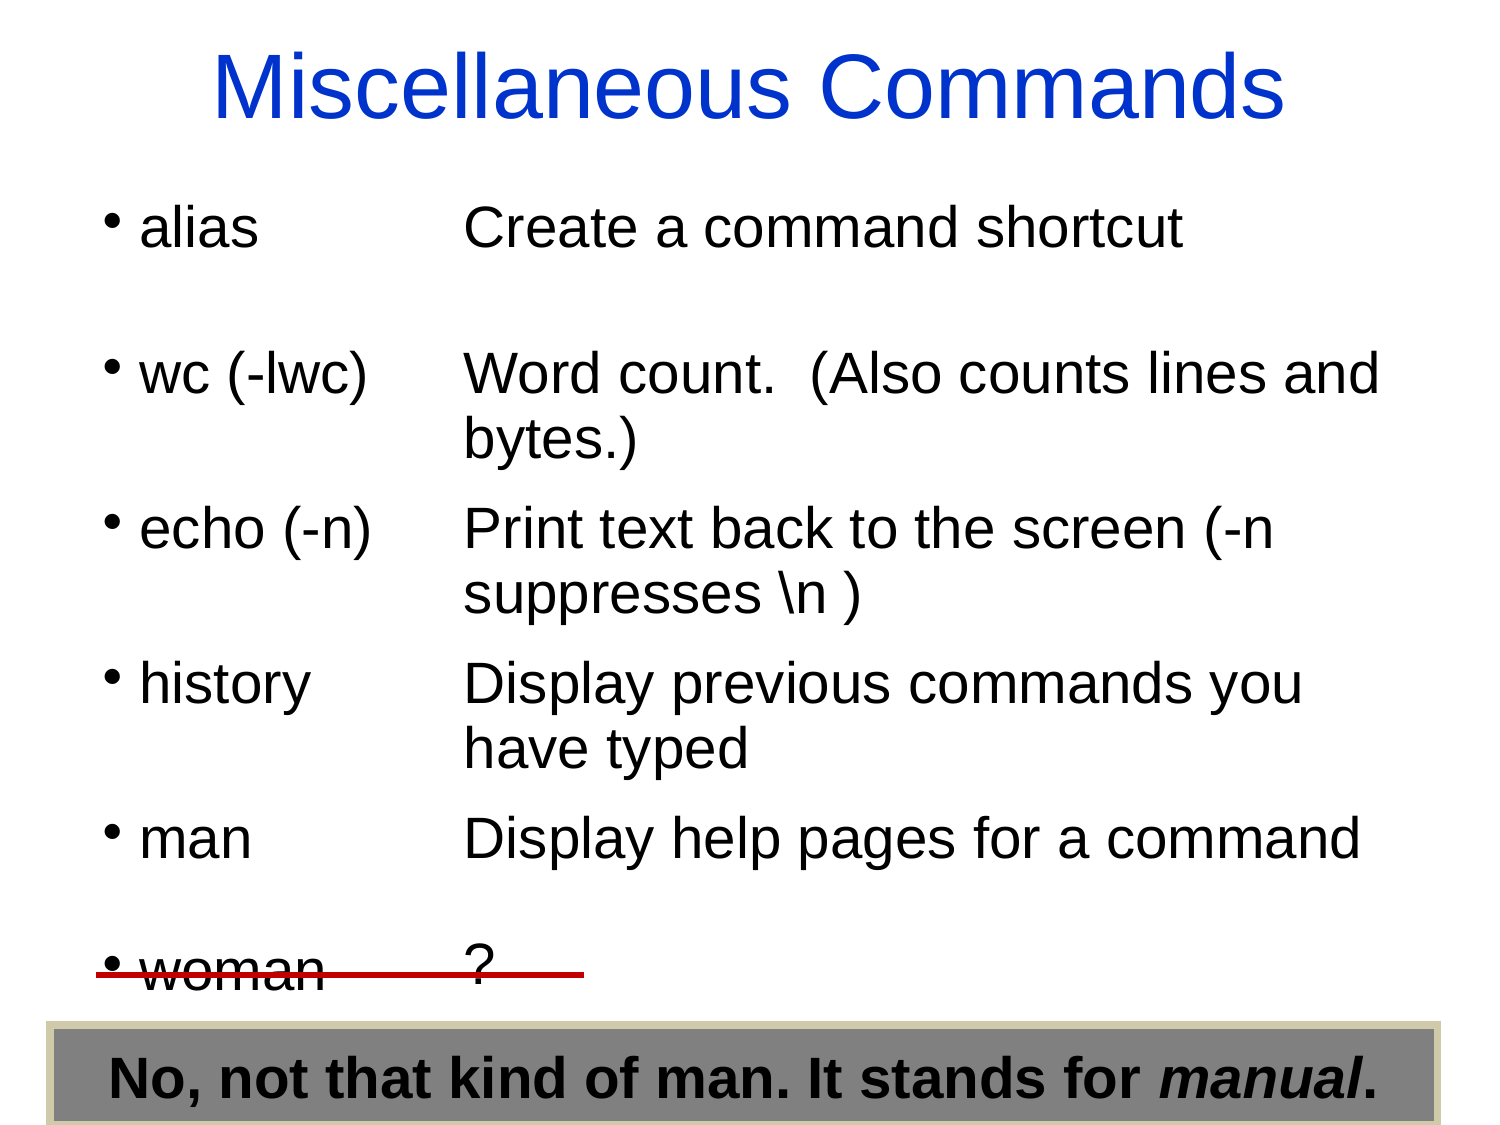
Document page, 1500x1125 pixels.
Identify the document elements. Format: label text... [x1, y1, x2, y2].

table_cell wc (-lwc) [88, 334, 449, 489]
table_cell ? [449, 930, 1450, 1062]
table_header alias [88, 187, 449, 334]
table_cell woman [88, 930, 449, 1025]
table_cell Display help pages for a command [449, 798, 1450, 930]
title Miscellaneous Commands [74, 32, 1426, 133]
table_cell Display previous commands you have typed [449, 644, 1450, 798]
table_cell man [88, 798, 449, 930]
table_cell history [88, 644, 449, 798]
table_cell Print text back to the screen (-n suppresses \n ) [449, 489, 1450, 644]
table_cell echo (-n) [88, 489, 449, 644]
table_header Create a command shortcut [449, 187, 1450, 334]
text_box No, not that kind of man. It stands for manual. [50, 1025, 1438, 1125]
table_cell Word count. (Also counts lines and bytes.) [449, 334, 1450, 489]
